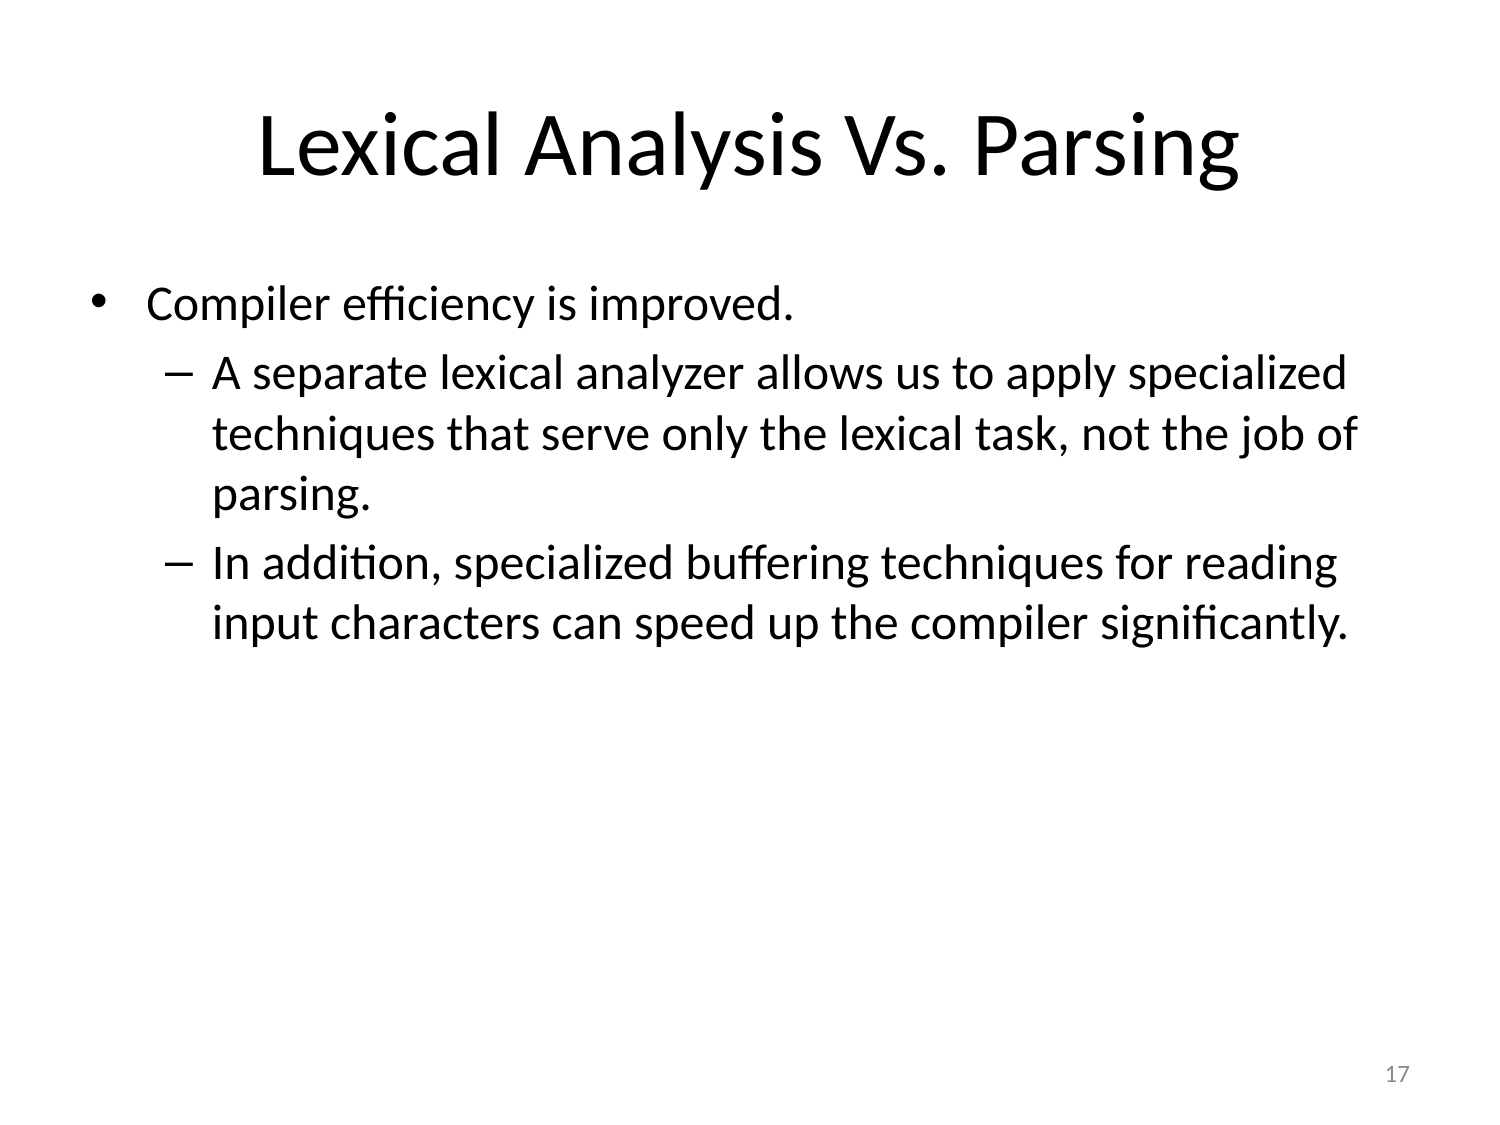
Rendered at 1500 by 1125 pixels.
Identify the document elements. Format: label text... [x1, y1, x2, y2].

slide_number 17 [1074, 1042, 1425, 1103]
title Lexical Analysis Vs. Parsing [75, 45, 1425, 233]
list Compiler efficiency is improved. A separate lexical analyzer allows us to apply specialized techniques that serve only the lexical task, not the job of parsing. In addition, specialized buffering techniques for reading input characters can speed up the compiler significantly. [75, 262, 1425, 1005]
